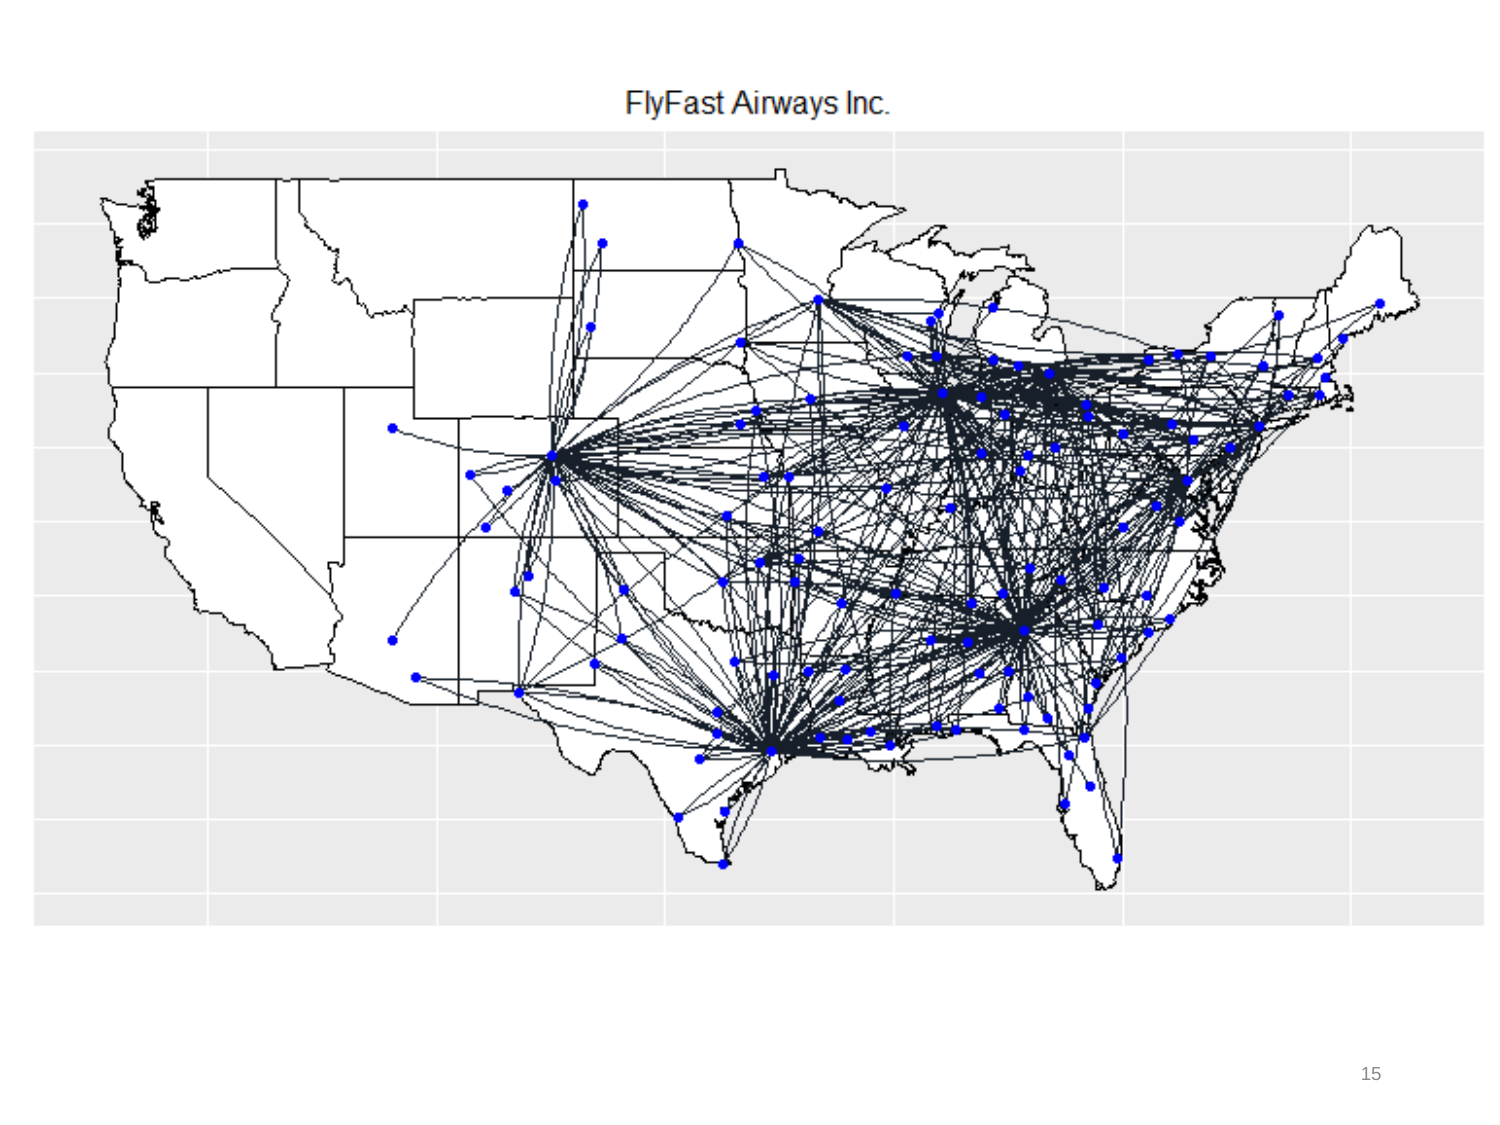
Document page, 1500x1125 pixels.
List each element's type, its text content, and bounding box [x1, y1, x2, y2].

slide_number ‹#› [1059, 1042, 1397, 1103]
picture [15, 19, 1500, 1002]
